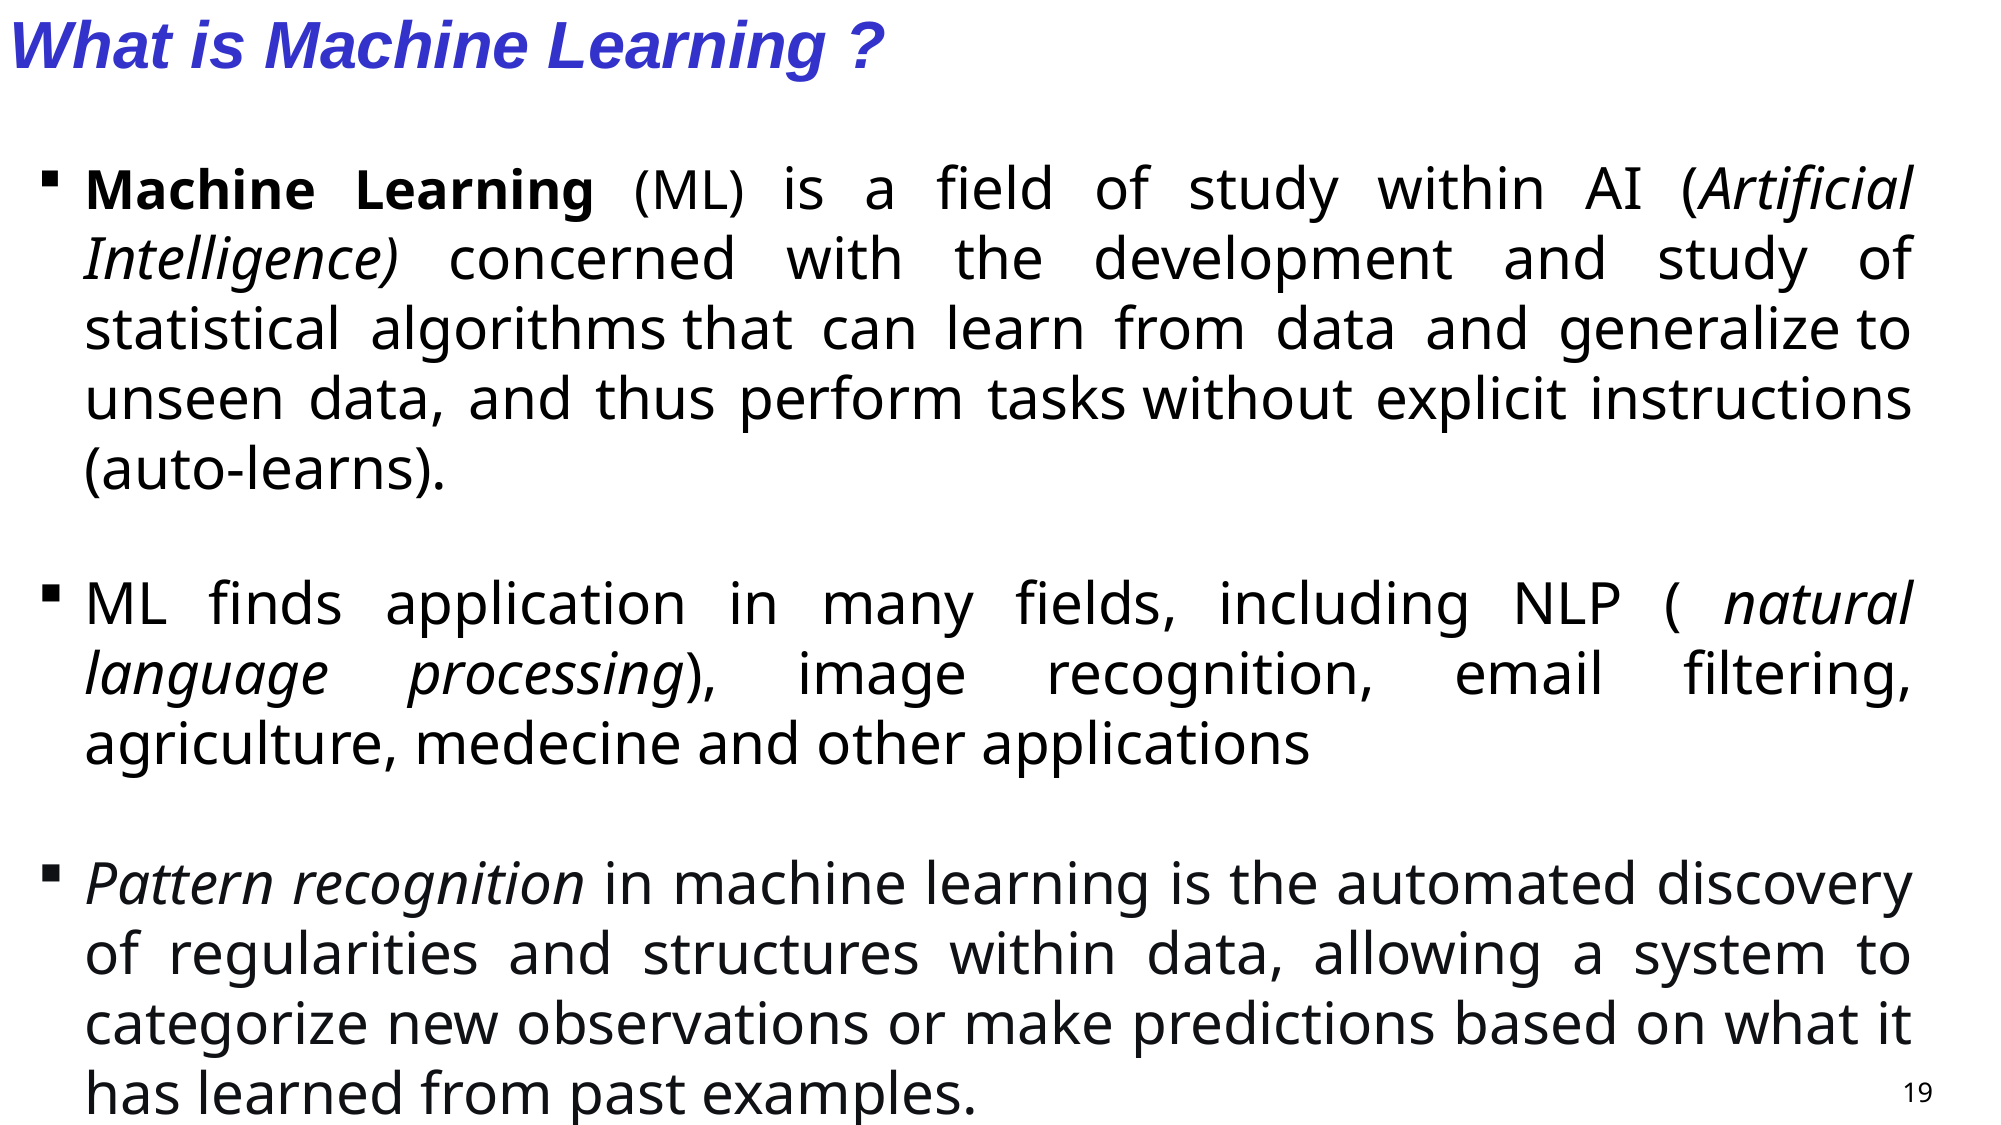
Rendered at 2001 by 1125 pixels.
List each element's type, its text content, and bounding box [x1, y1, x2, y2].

text_box 19 [1887, 1068, 2000, 1125]
text_box Machine Learning (ML) is a field of study within AI (Artificial Intelligence) concerned with the development and study of statistical algorithms that can learn from data and generalize to unseen data, and thus perform tasks without explicit instructions (auto-learns). ML finds application in many fields, including NLP ( natural language processing), image recognition, email filtering, agriculture, medecine and other applications Pattern recognition in machine learning is the automated discovery of regularities and structures within data, allowing a system to categorize new observations or make predictions based on what it has learned from past examples. [22, 143, 1928, 1125]
text_box [680, 440, 831, 591]
text_box What is Machine Learning ? [0, 0, 941, 82]
